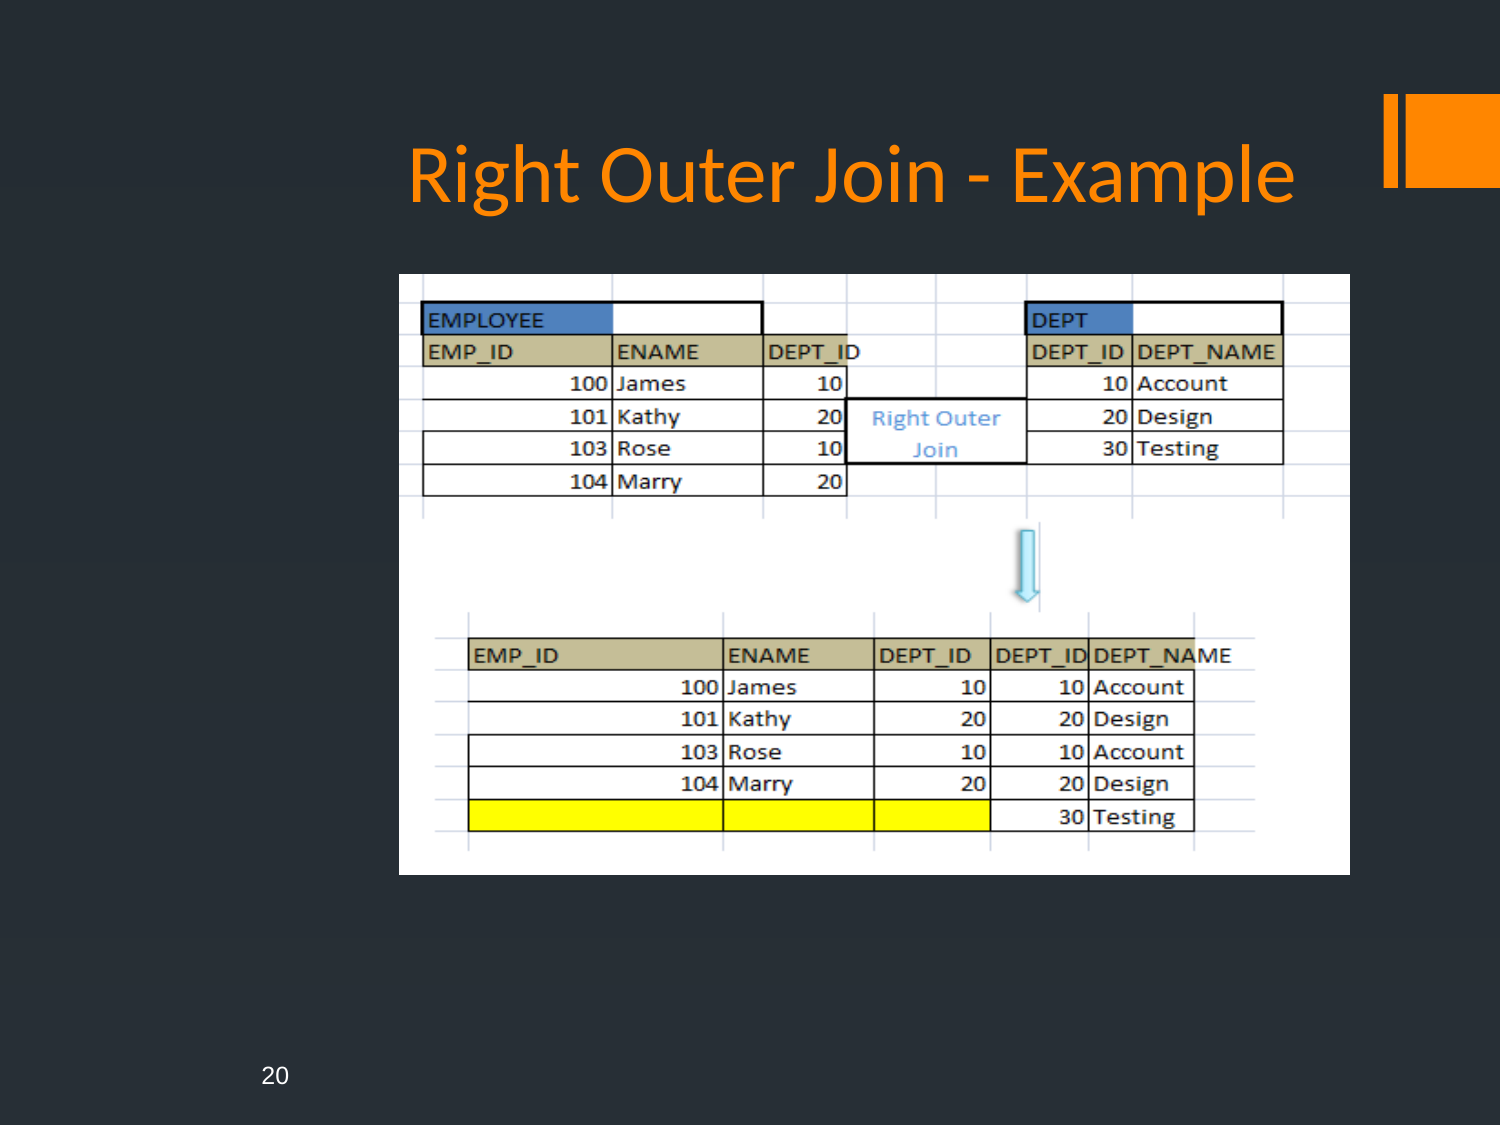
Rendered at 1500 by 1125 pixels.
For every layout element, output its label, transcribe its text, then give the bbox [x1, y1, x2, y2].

slide_number 20 [150, 1050, 305, 1100]
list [399, 274, 1351, 876]
title Right Outer Join - Example [112, 37, 1313, 227]
